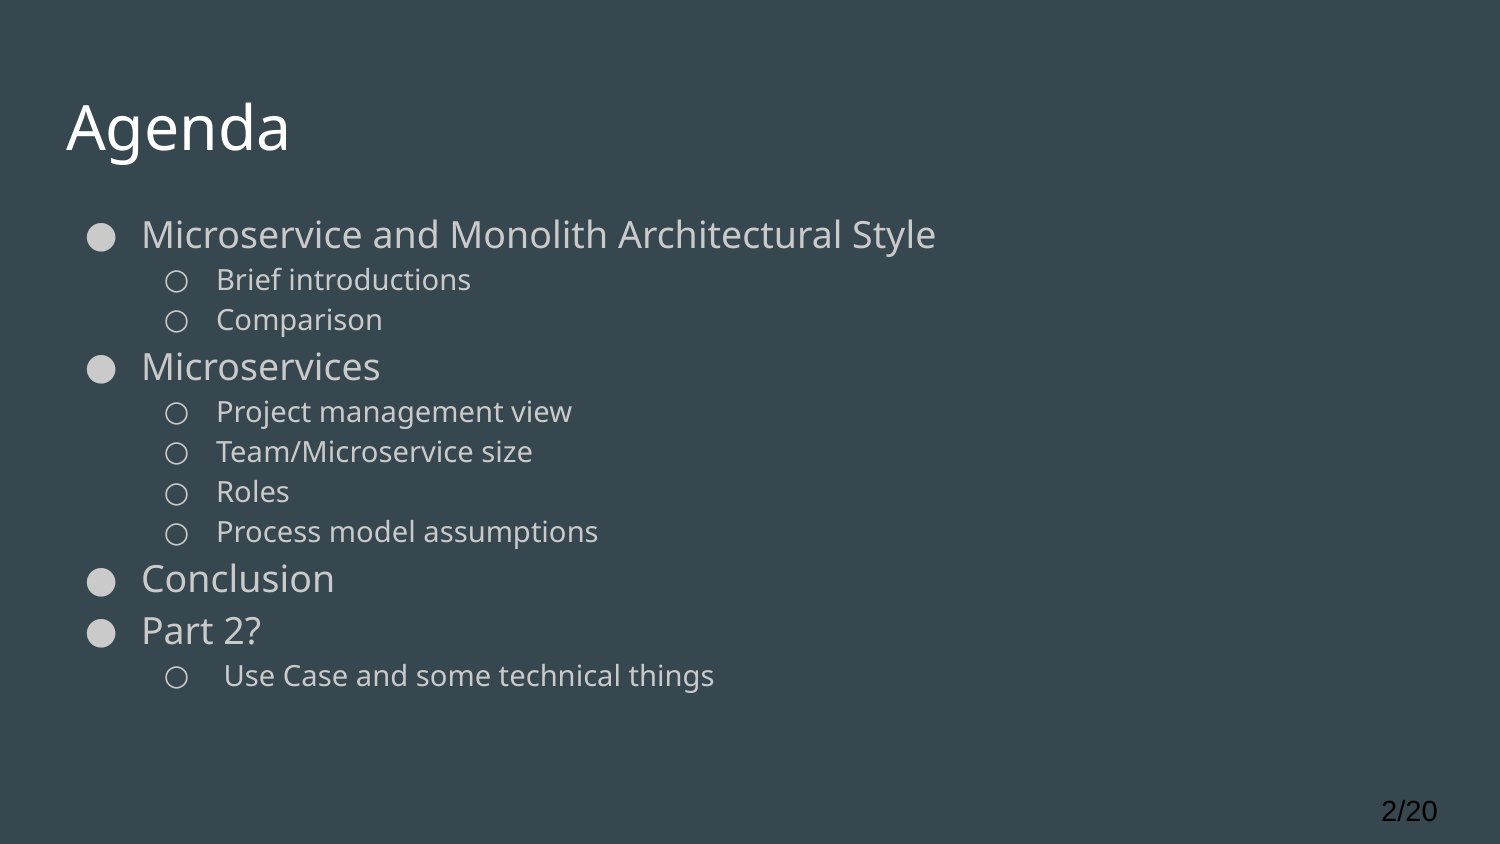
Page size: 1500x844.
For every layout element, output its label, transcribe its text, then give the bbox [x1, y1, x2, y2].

title Agenda [51, 72, 1449, 167]
text_box 2/20 [1366, 784, 1483, 844]
list Microservice and Monolith Architectural Style Brief introductions Comparison Microservices Project management view Team/Microservice size Roles Process model assumptions Conclusion Part 2? Use Case and some technical things [51, 189, 1449, 750]
